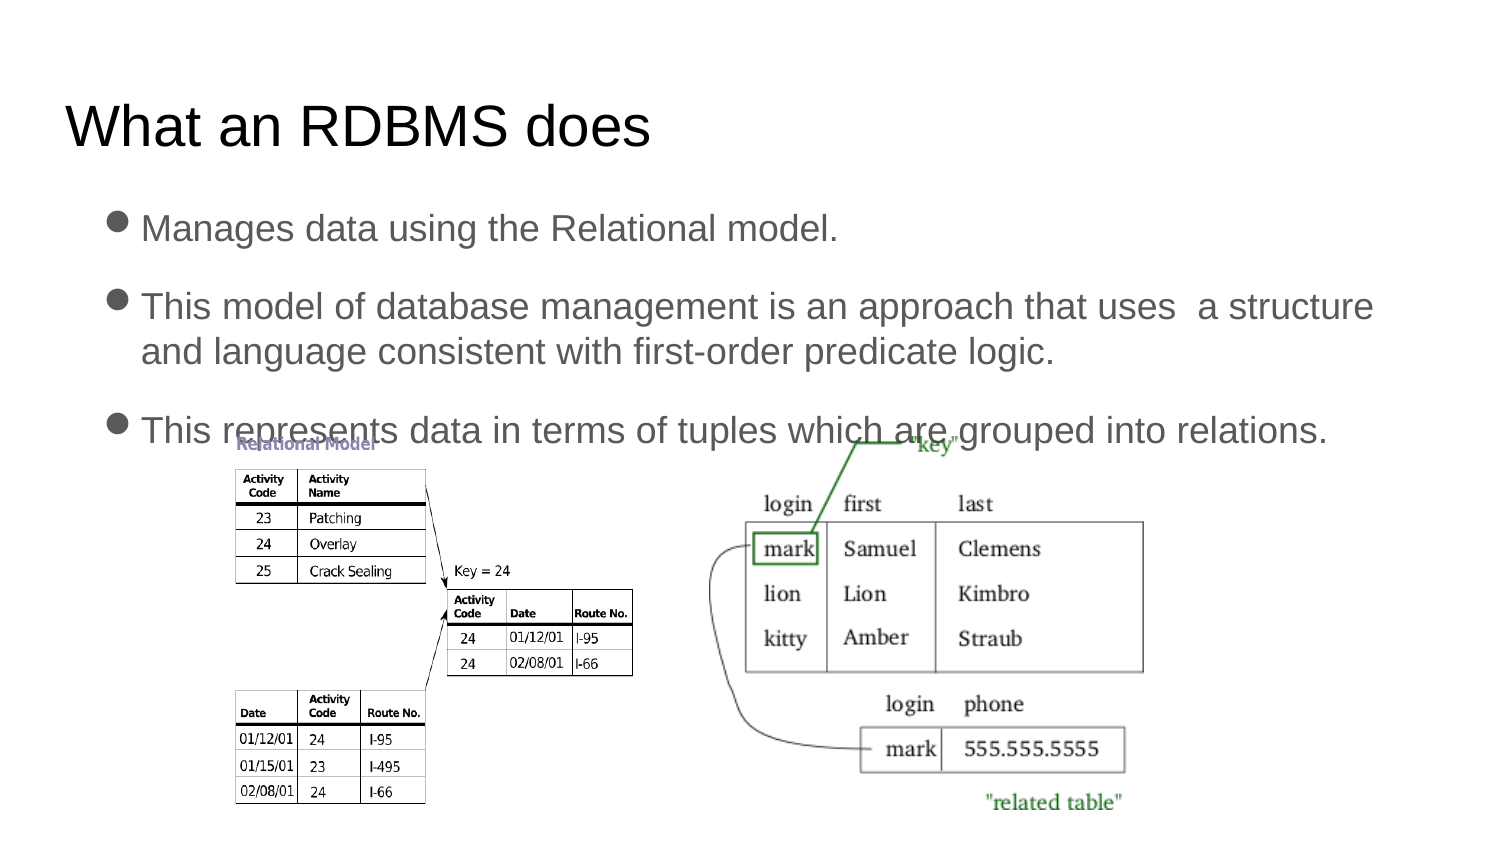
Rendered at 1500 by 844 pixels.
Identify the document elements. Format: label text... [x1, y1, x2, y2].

text_box Manages data using the Relational model. This model of database management is an approach that uses a structure and language consistent with first-order predicate logic. This represents data in terms of tuples which are grouped into relations. [51, 189, 1449, 750]
text_box What an RDBMS does [51, 72, 1449, 167]
picture [709, 436, 1145, 811]
picture [225, 425, 648, 821]
